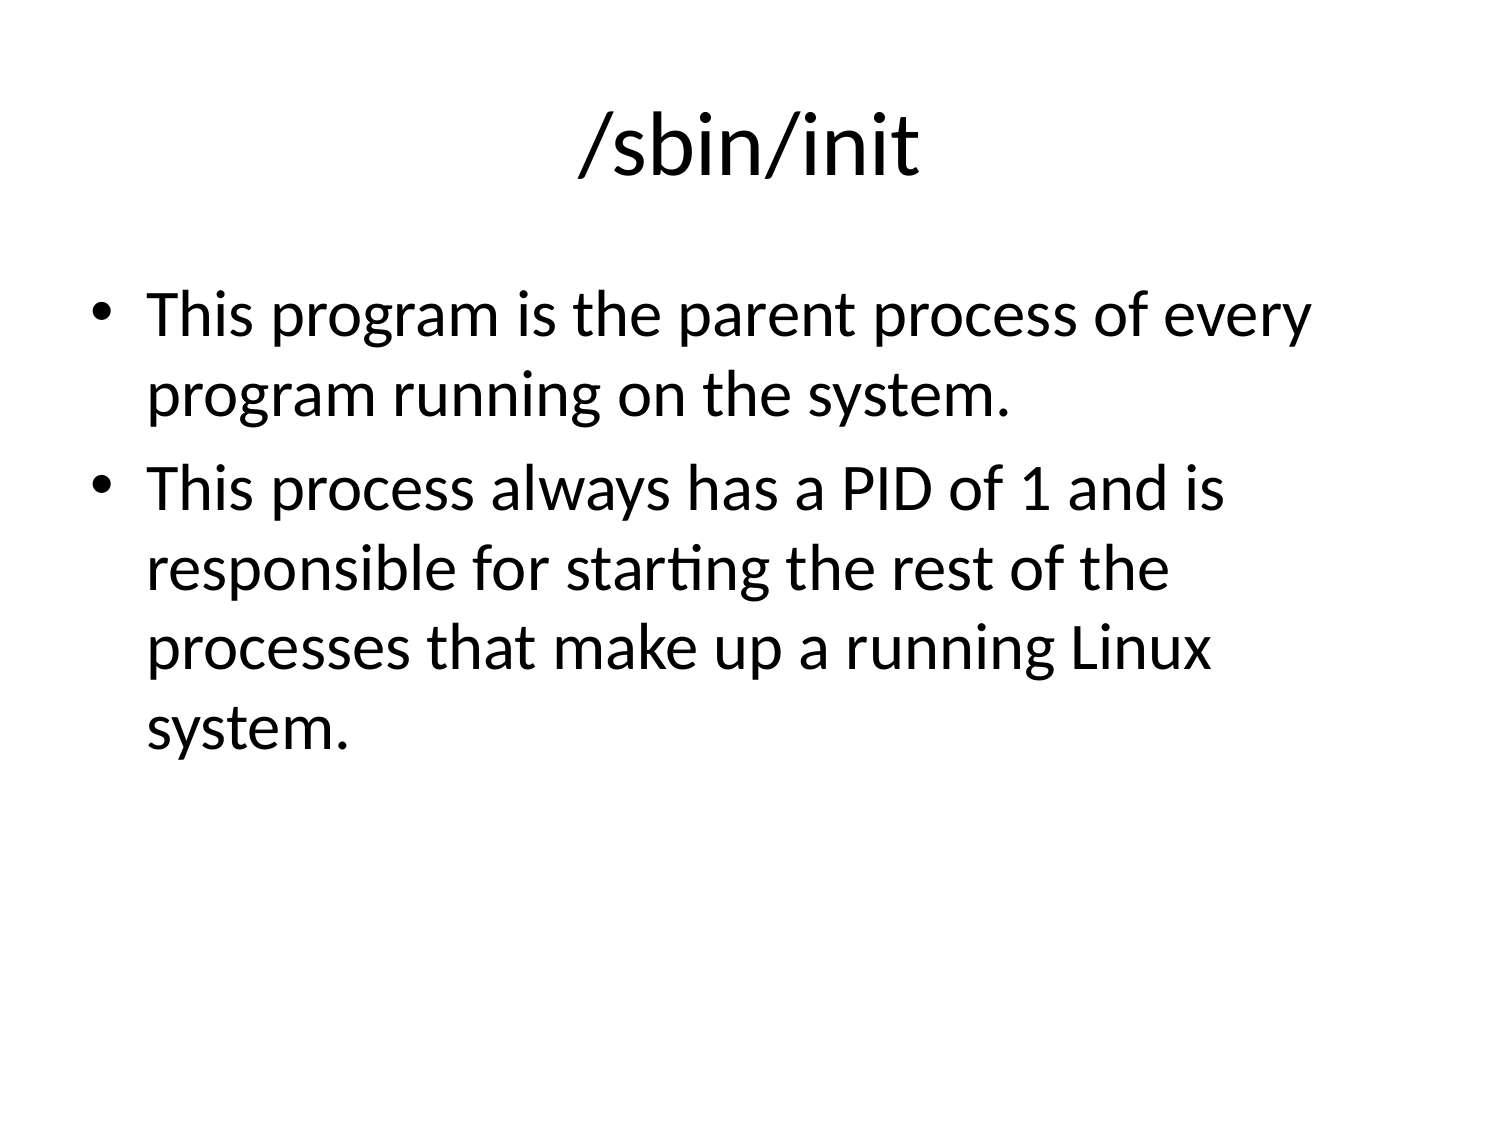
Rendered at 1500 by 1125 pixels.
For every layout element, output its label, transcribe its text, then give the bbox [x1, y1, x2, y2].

title /sbin/init [75, 45, 1425, 233]
list This program is the parent process of every program running on the system. This process always has a PID of 1 and is responsible for starting the rest of the processes that make up a running Linux system. [75, 262, 1425, 1005]
